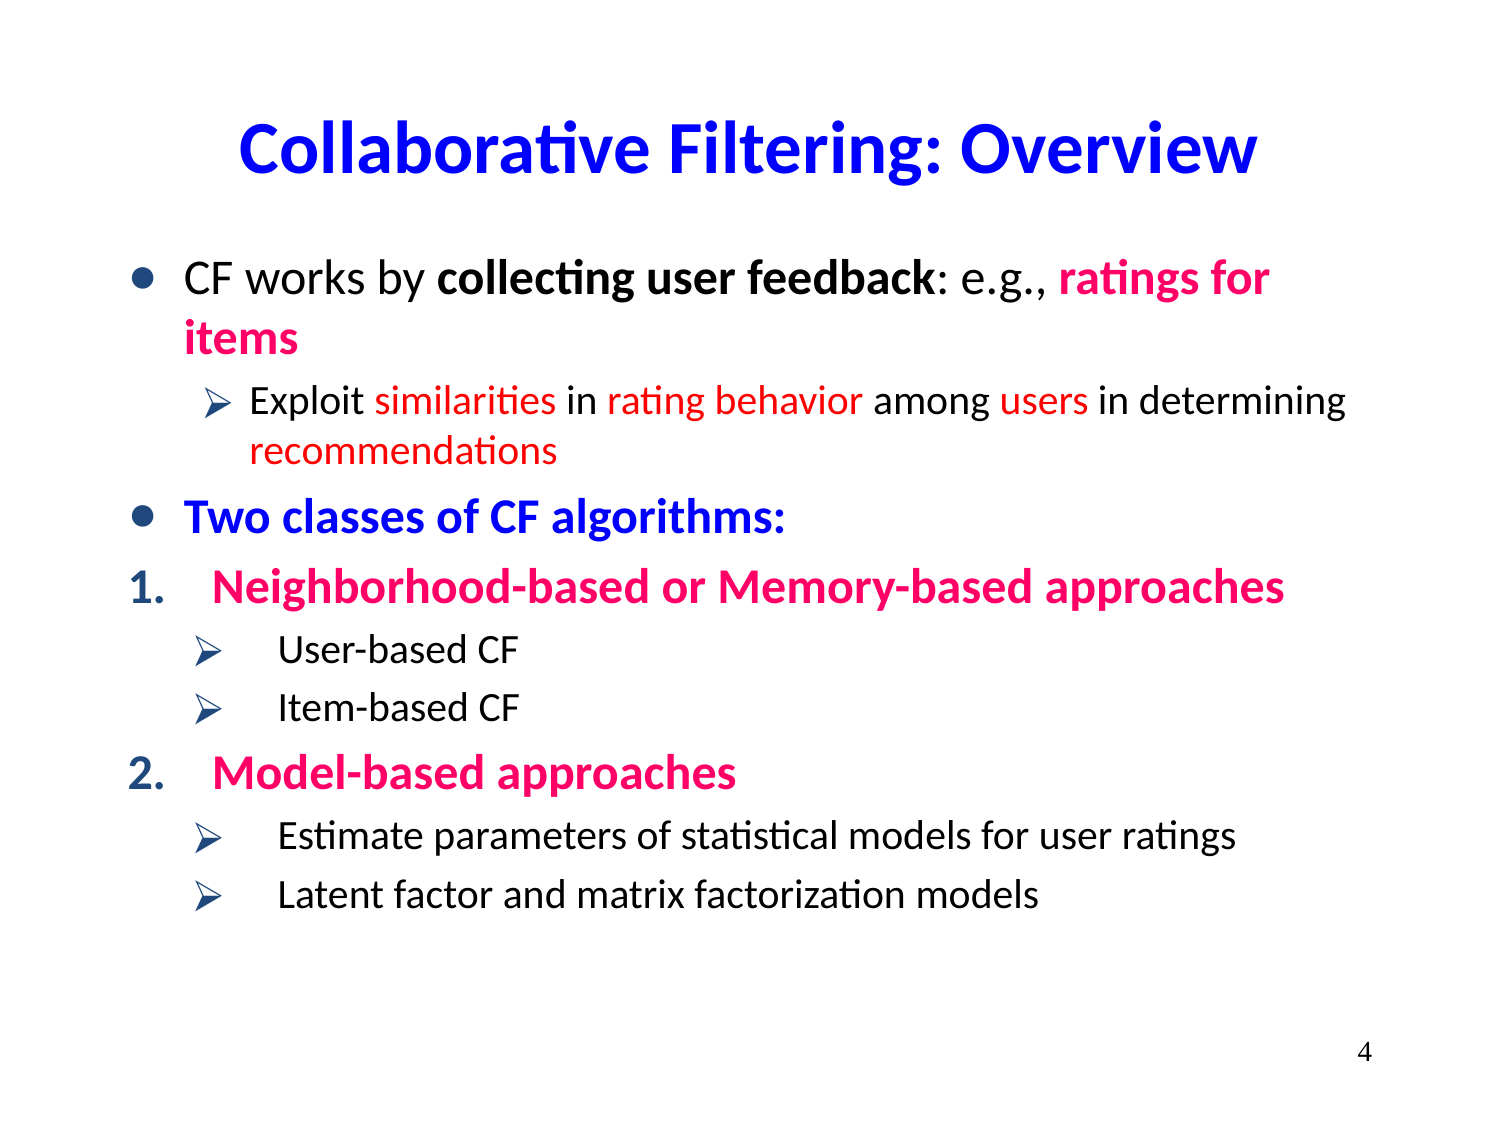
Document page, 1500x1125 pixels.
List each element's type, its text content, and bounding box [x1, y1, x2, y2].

slide_number ‹#› [1074, 1025, 1388, 1100]
title Collaborative Filtering: Overview [112, 50, 1388, 237]
list CF works by collecting user feedback: e.g., ratings for items Exploit similarities in rating behavior among users in determining recommendations Two classes of CF algorithms: Neighborhood-based or Memory-based approaches User-based CF Item-based CF Model-based approaches Estimate parameters of statistical models for user ratings Latent factor and matrix factorization models [112, 237, 1388, 1000]
